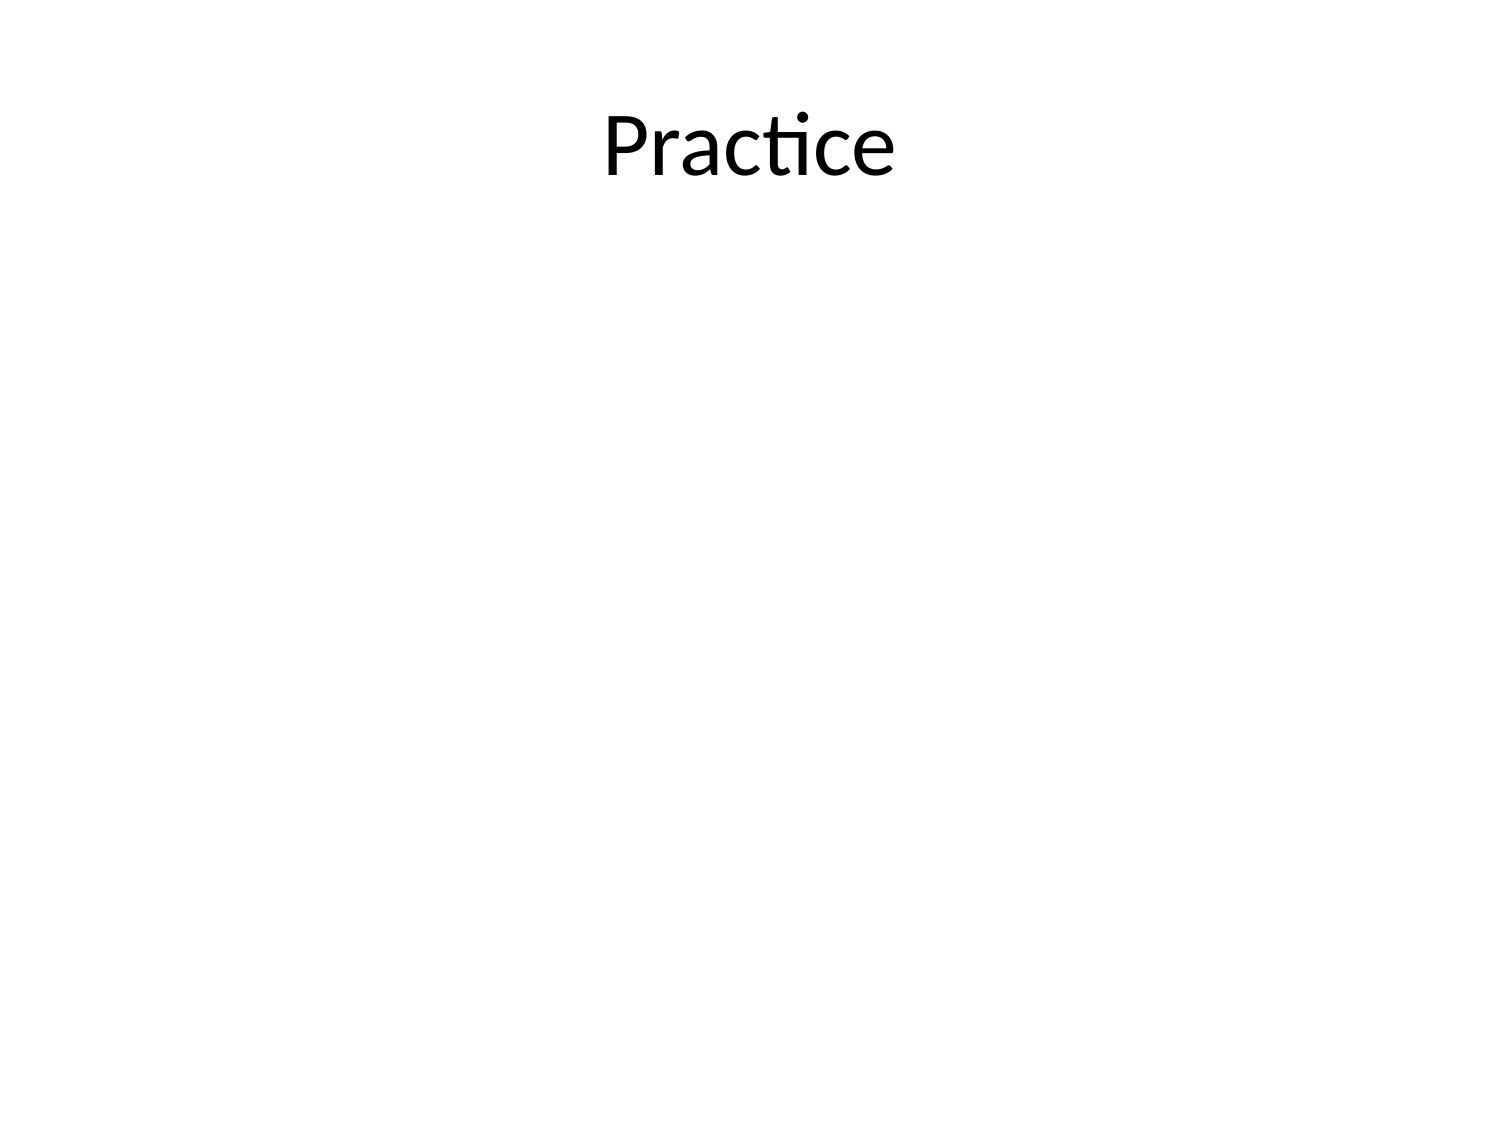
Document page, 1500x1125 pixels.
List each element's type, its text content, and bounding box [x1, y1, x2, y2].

title Practice [75, 45, 1425, 233]
